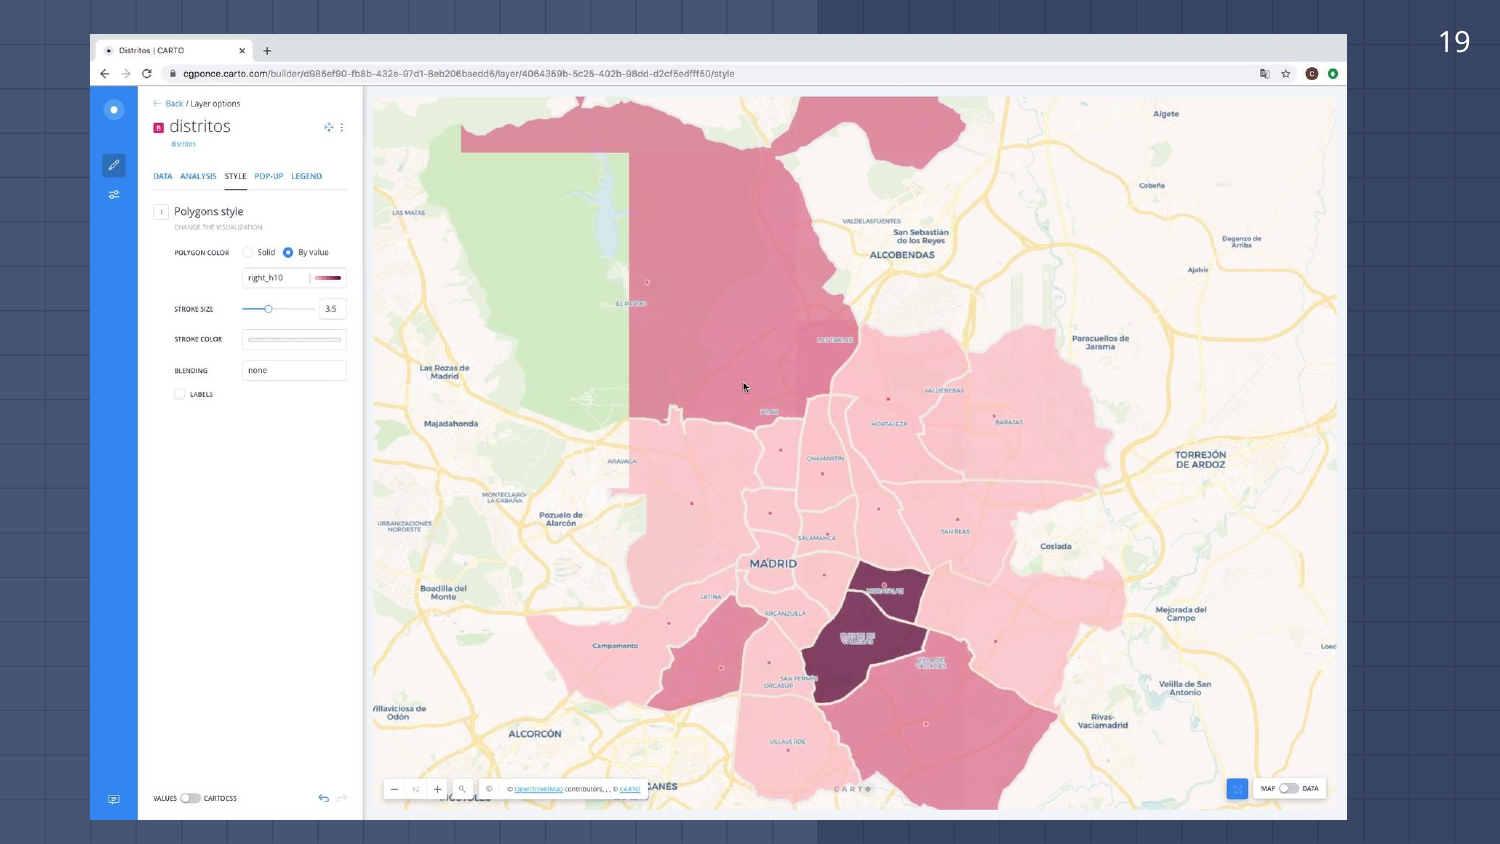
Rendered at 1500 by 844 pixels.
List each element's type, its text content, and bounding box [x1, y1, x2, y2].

slide_number ‹#› [1408, 0, 1500, 88]
picture [89, 34, 1348, 821]
